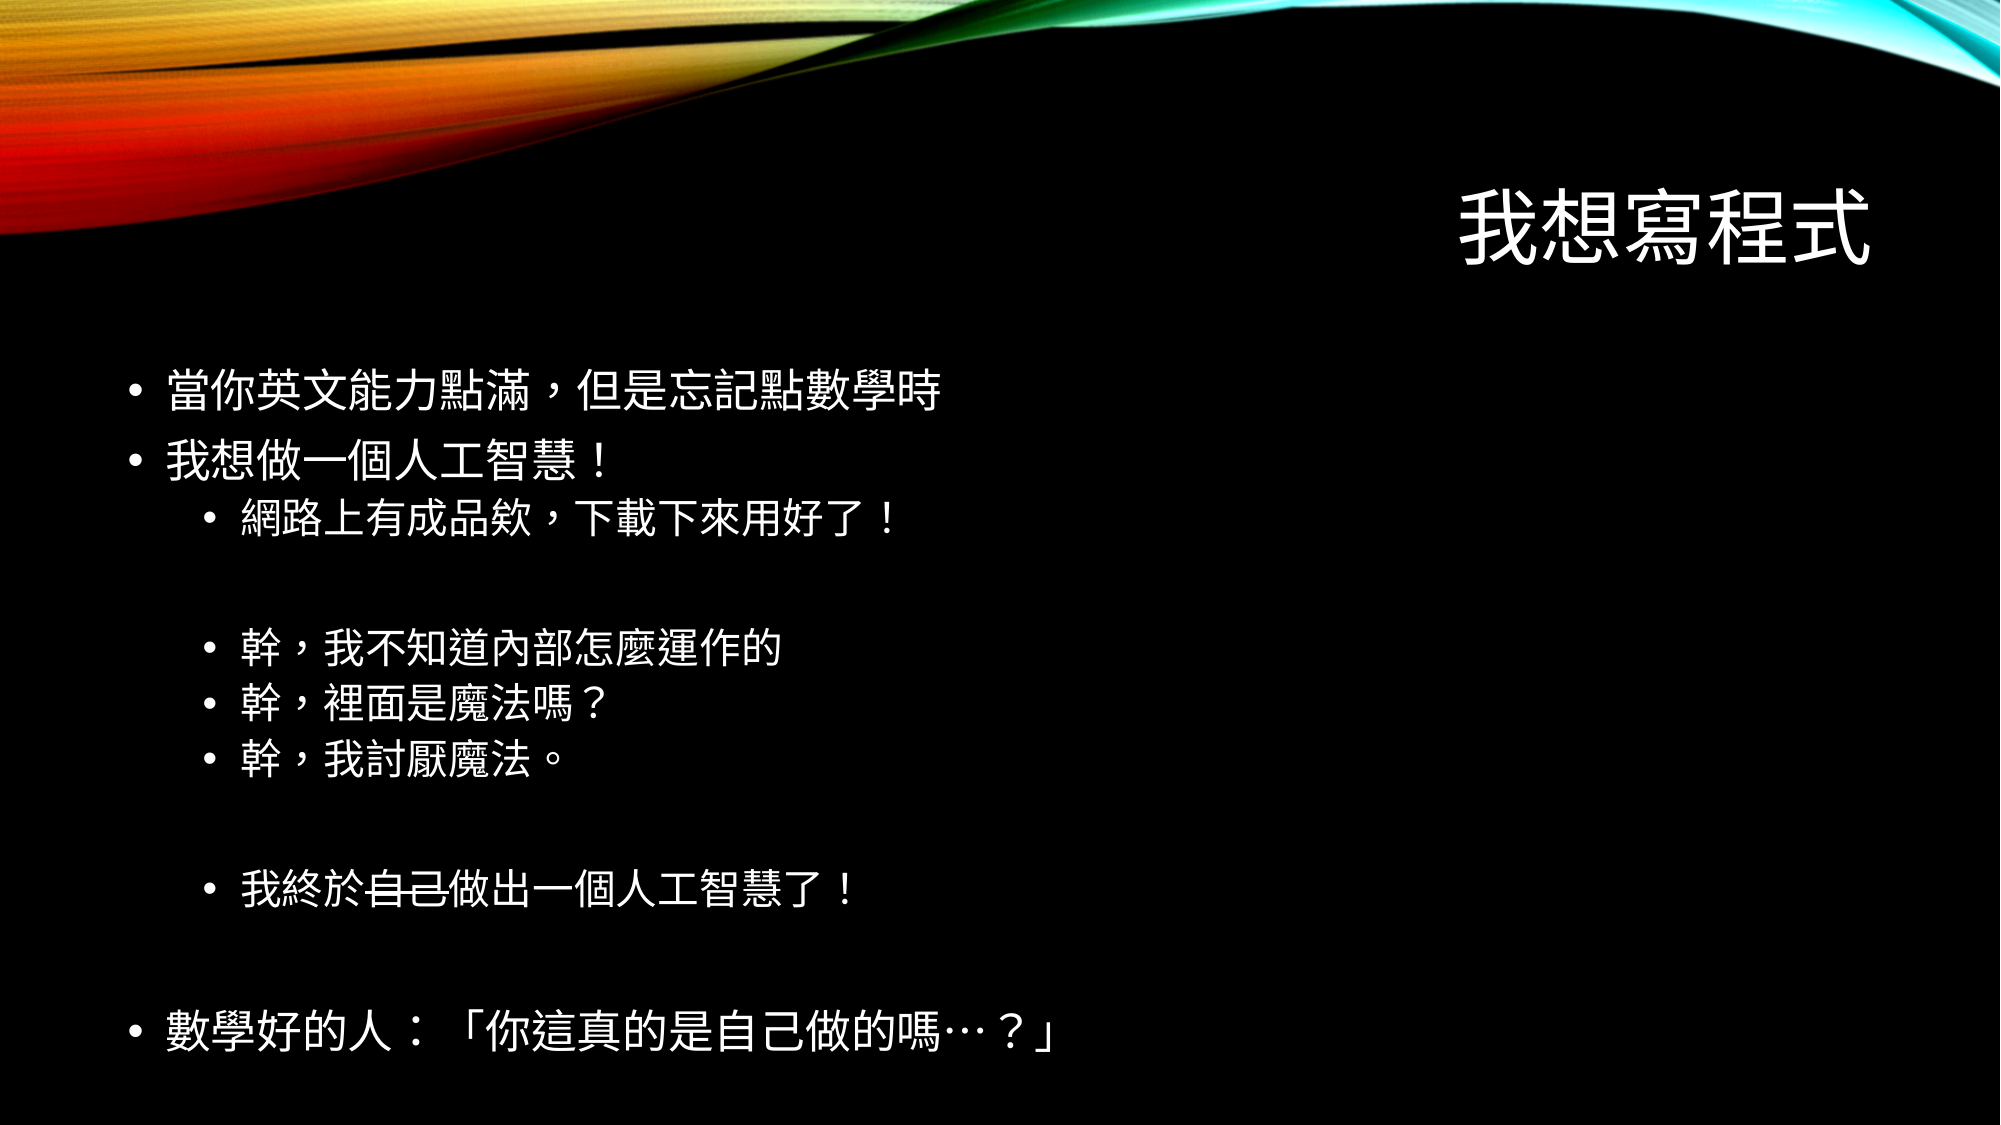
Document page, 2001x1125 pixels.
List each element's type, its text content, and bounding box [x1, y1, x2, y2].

list 當你英文能力點滿，但是忘記點數學時 我想做一個人工智慧！ 網路上有成品欸，下載下來用好了！ 幹，我不知道內部怎麼運作的 幹，裡面是魔法嗎？ 幹，我討厭魔法。 我終於自己做出一個人工智慧了！ 數學好的人：「你這真的是自己做的嗎…？」 [112, 360, 1888, 1021]
picture [0, 0, 2000, 237]
title 我想寫程式 [474, 125, 1888, 338]
